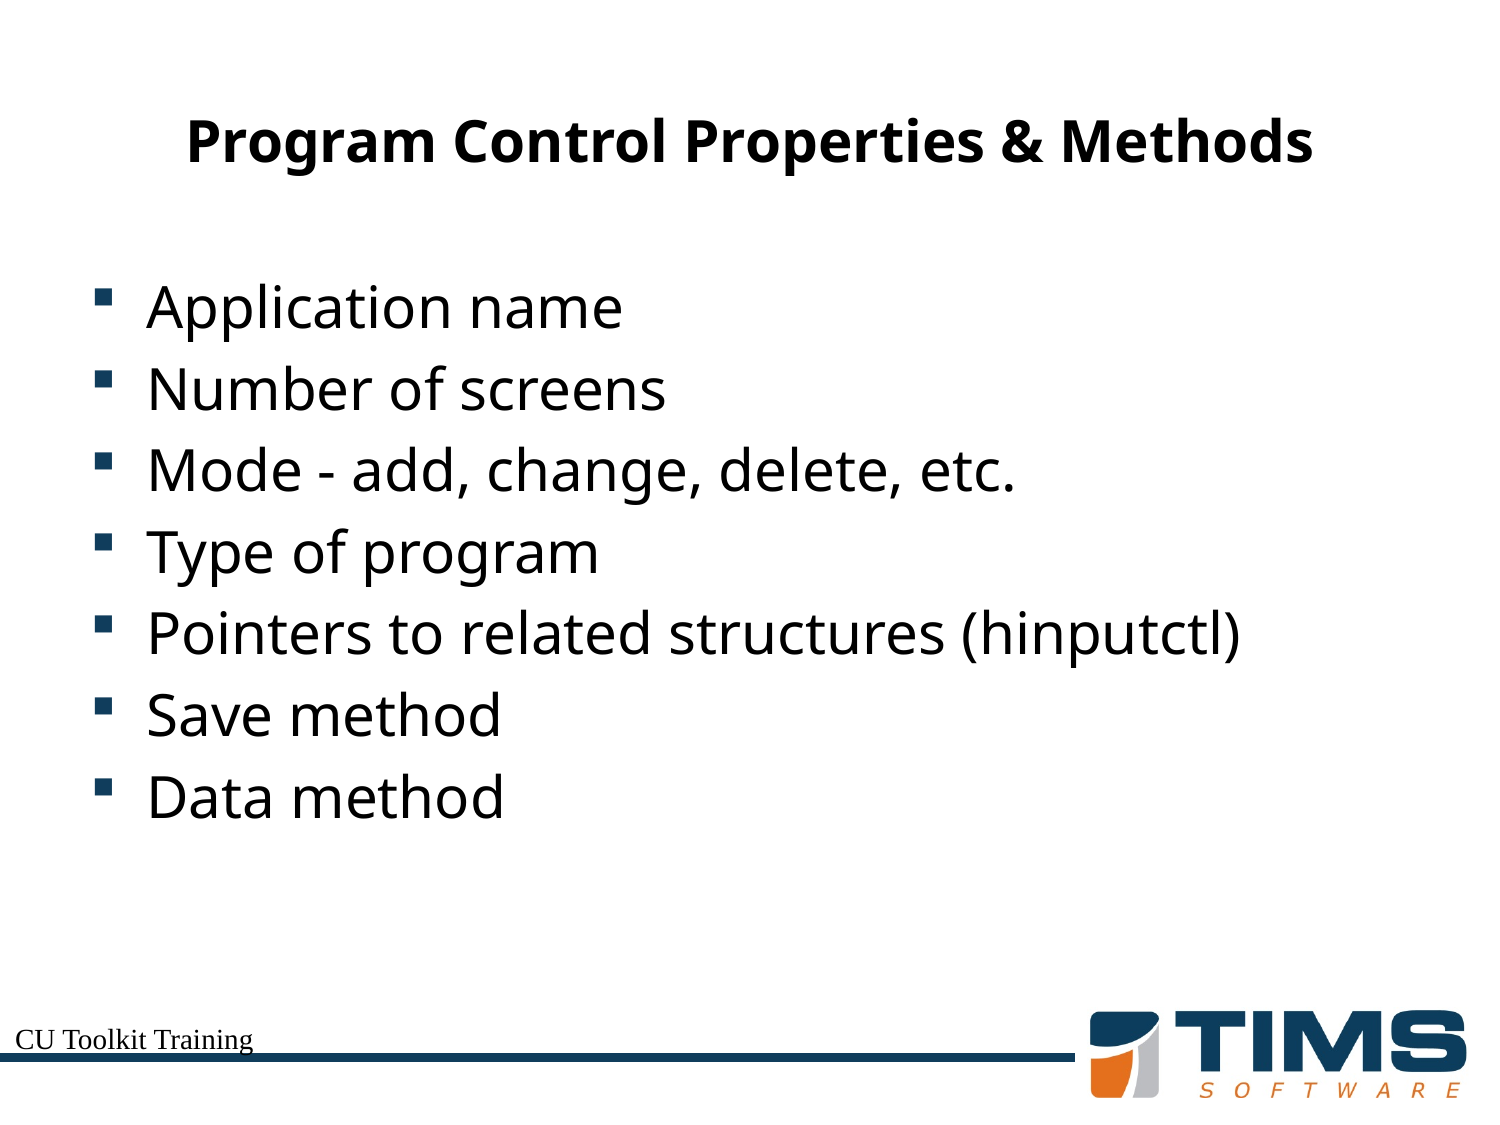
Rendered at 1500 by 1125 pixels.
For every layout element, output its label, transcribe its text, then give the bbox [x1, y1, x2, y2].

footer CU Toolkit Training [0, 1012, 650, 1088]
picture [1087, 1007, 1469, 1098]
list Application name Number of screens Mode - add, change, delete, etc. Type of program Pointers to related structures (hinputctl) Save method Data method [75, 262, 1425, 1005]
title Program Control Properties & Methods [75, 45, 1425, 233]
